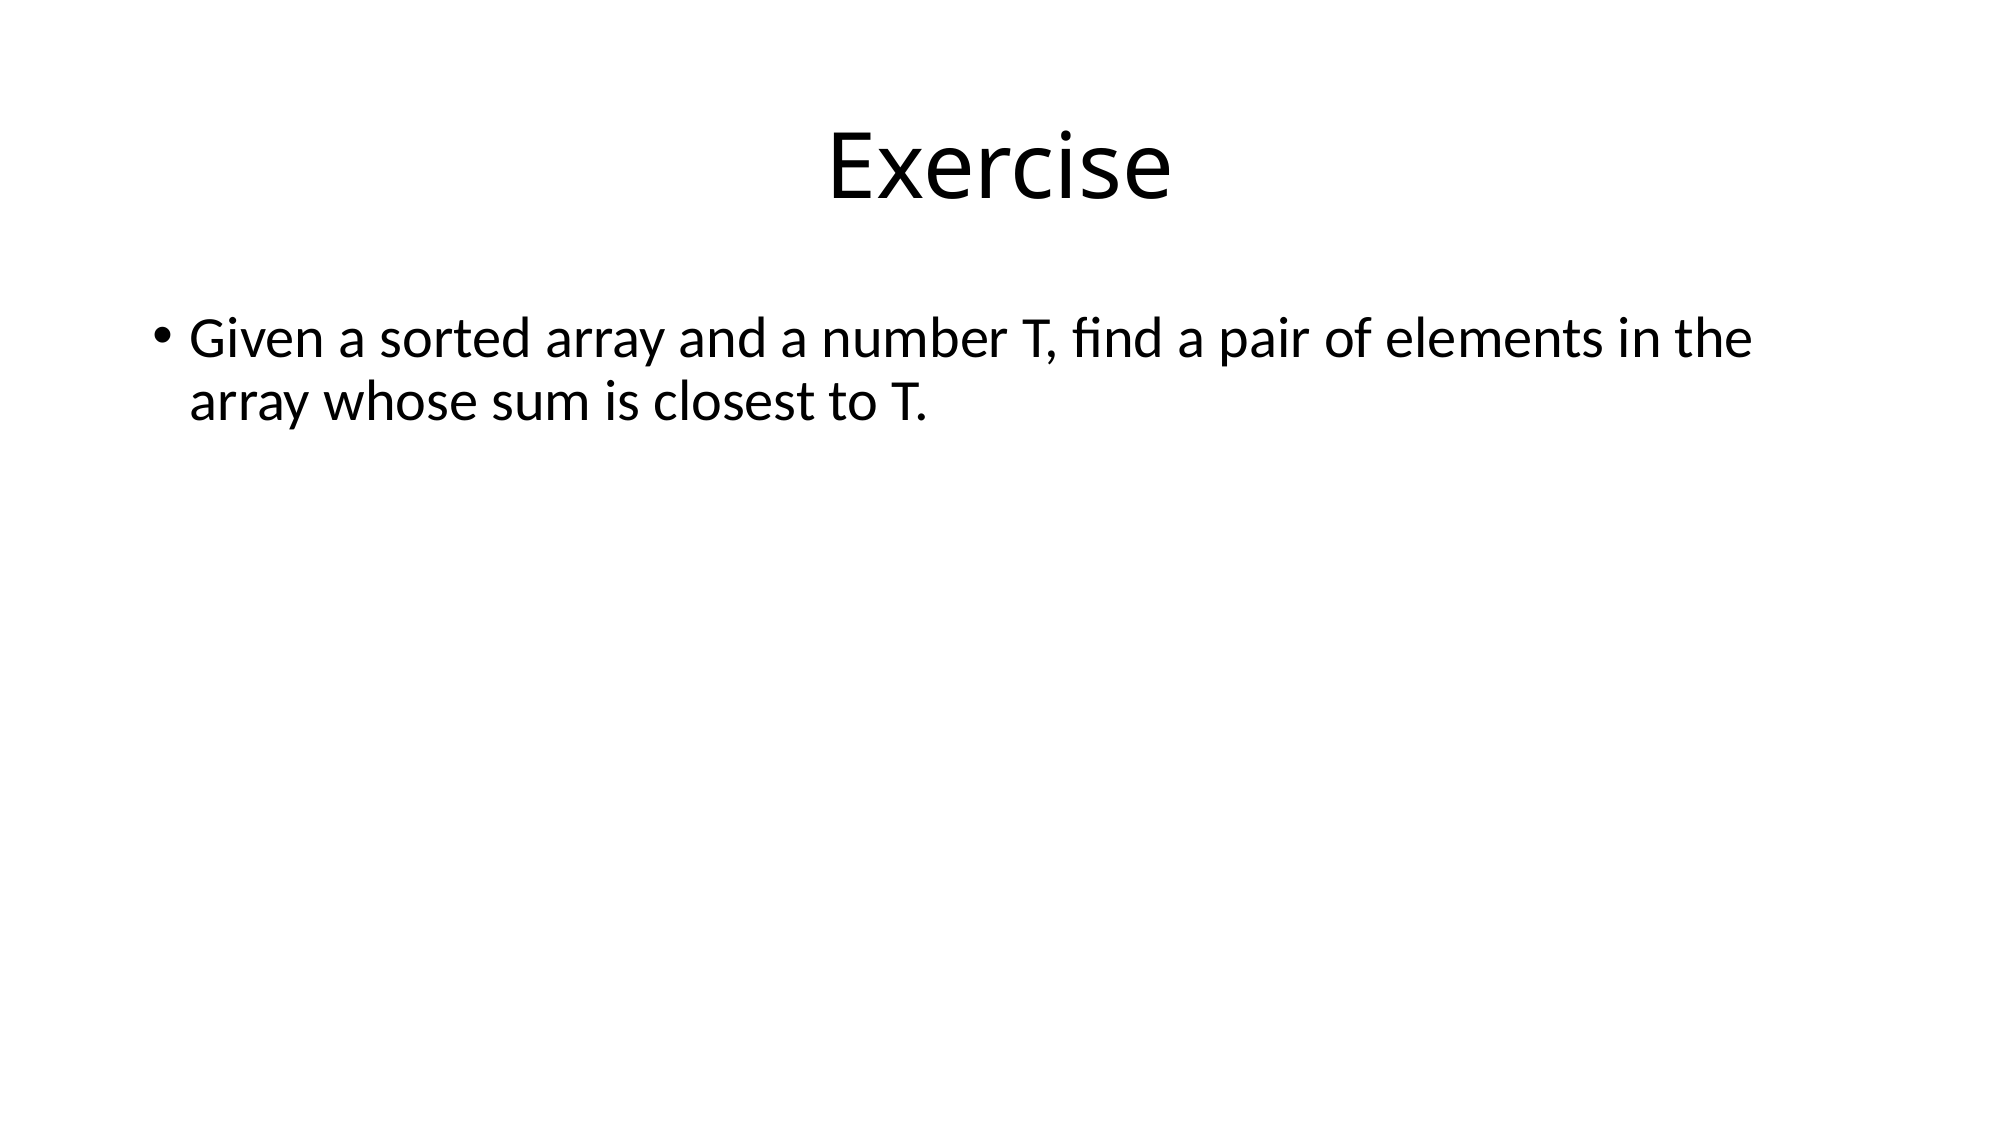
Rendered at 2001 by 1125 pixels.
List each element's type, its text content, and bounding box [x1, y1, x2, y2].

list Given a sorted array and a number T, find a pair of elements in the array whose sum is closest to T. [137, 299, 1863, 1014]
title Exercise [137, 59, 1863, 278]
